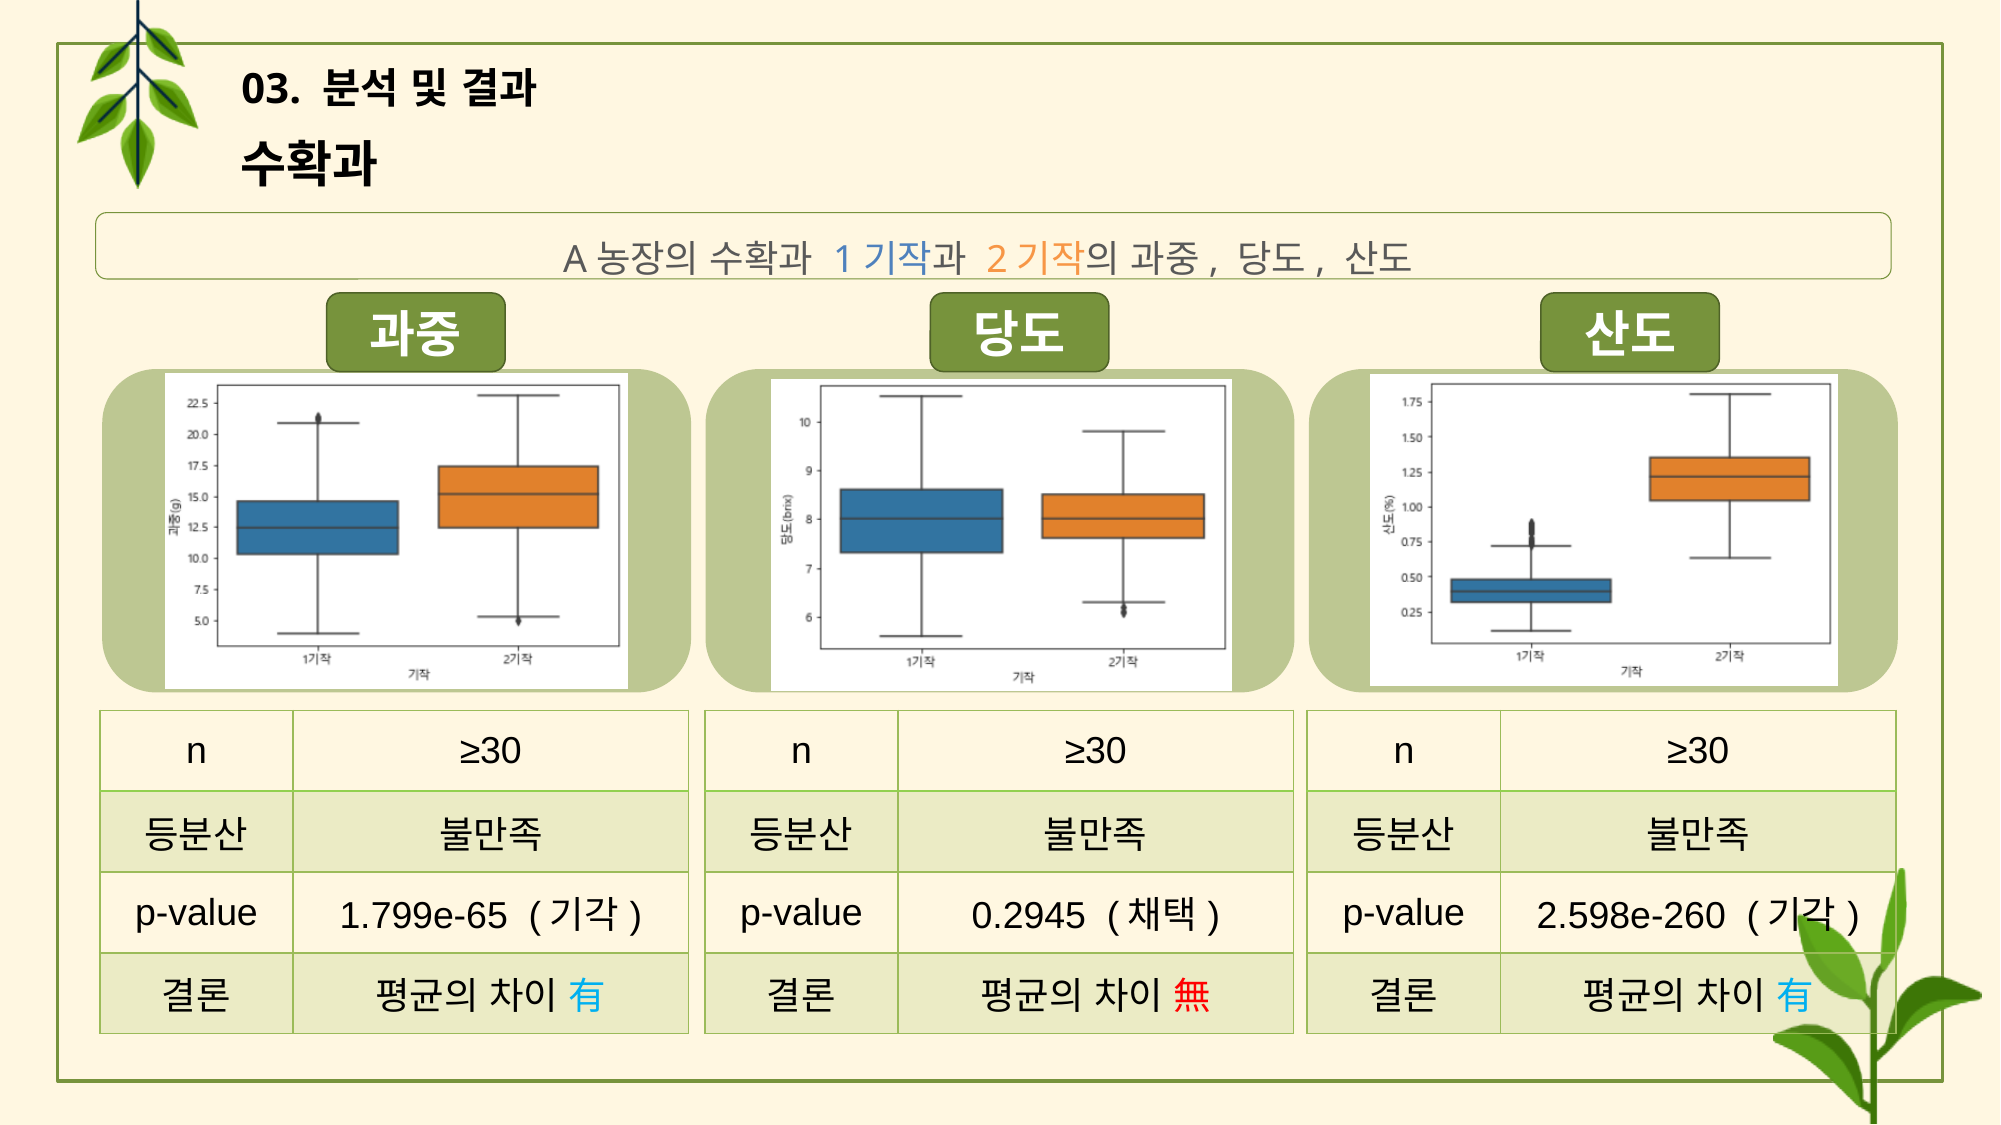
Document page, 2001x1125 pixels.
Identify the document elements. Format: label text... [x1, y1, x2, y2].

text_box [1306, 366, 1547, 695]
table_cell 평균의 차이 有 [1501, 954, 1767, 1033]
table_header n [1308, 711, 1500, 790]
text_box [56, 42, 1944, 1083]
text_box 산도 [1538, 290, 1722, 373]
text_box [501, 366, 694, 695]
picture [771, 378, 1233, 691]
table_cell 등분산 [1308, 792, 1500, 871]
table_cell 불만족 [899, 792, 1293, 871]
table_header ≥30 [1501, 711, 1895, 790]
text_box [100, 366, 331, 695]
table_cell p-value [706, 873, 897, 952]
picture [1369, 374, 1839, 687]
text_box 당도 [928, 290, 1111, 374]
text_box [703, 366, 1297, 695]
table_cell 결론 [1308, 954, 1500, 1033]
table_cell 불만족 [1501, 792, 1895, 871]
text_box A농장의 수확과 1기작과 2기작의 과중, 당도, 산도 [93, 210, 1894, 282]
table_header n [706, 711, 897, 790]
table_cell p-value [1308, 873, 1500, 952]
text_box 과중 [324, 290, 508, 372]
text_box [1714, 366, 1900, 695]
text_box 03. 분석 및 결과 [237, 54, 554, 120]
table_cell 등분산 [706, 792, 897, 871]
table_cell 0.2945 (채택) [899, 873, 1293, 952]
table_cell 평균의 차이 無 [899, 954, 1293, 1033]
table_header ≥30 [899, 711, 1293, 790]
text_box 수확과 [225, 125, 394, 201]
picture [42, 0, 233, 190]
picture [165, 373, 628, 690]
picture [1772, 868, 1982, 1124]
table_cell 2.598e-260 (기각) [1501, 873, 1767, 952]
table_cell 결론 [706, 954, 897, 1033]
